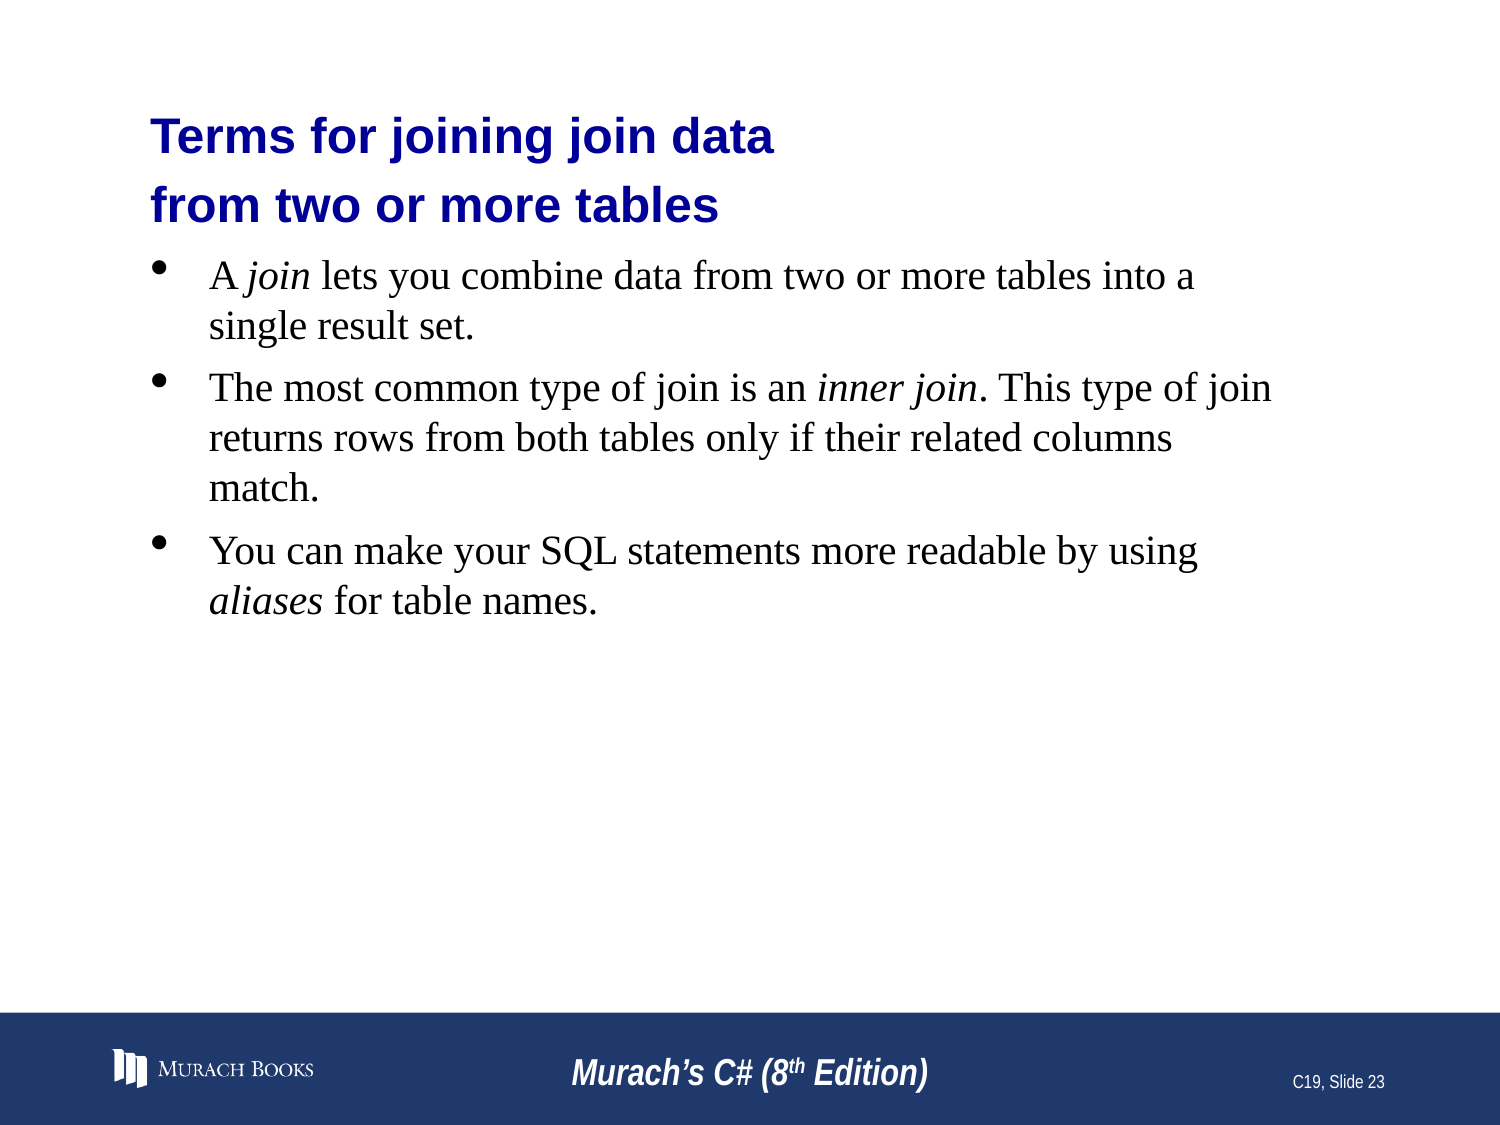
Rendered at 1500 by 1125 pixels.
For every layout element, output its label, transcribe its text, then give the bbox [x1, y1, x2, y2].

title Terms for joining join data from two or more tables [150, 96, 1350, 230]
slide_number C19, Slide 23 [1087, 1025, 1400, 1100]
slide_number Murach’s C# (8th Edition) [450, 1025, 1050, 1100]
list A join lets you combine data from two or more tables into a single result set. The most common type of join is an inner join. This type of join returns rows from both tables only if their related columns match. You can make your SQL statements more readable by using aliases for table names. [137, 239, 1350, 978]
footer [12, 1025, 450, 1100]
